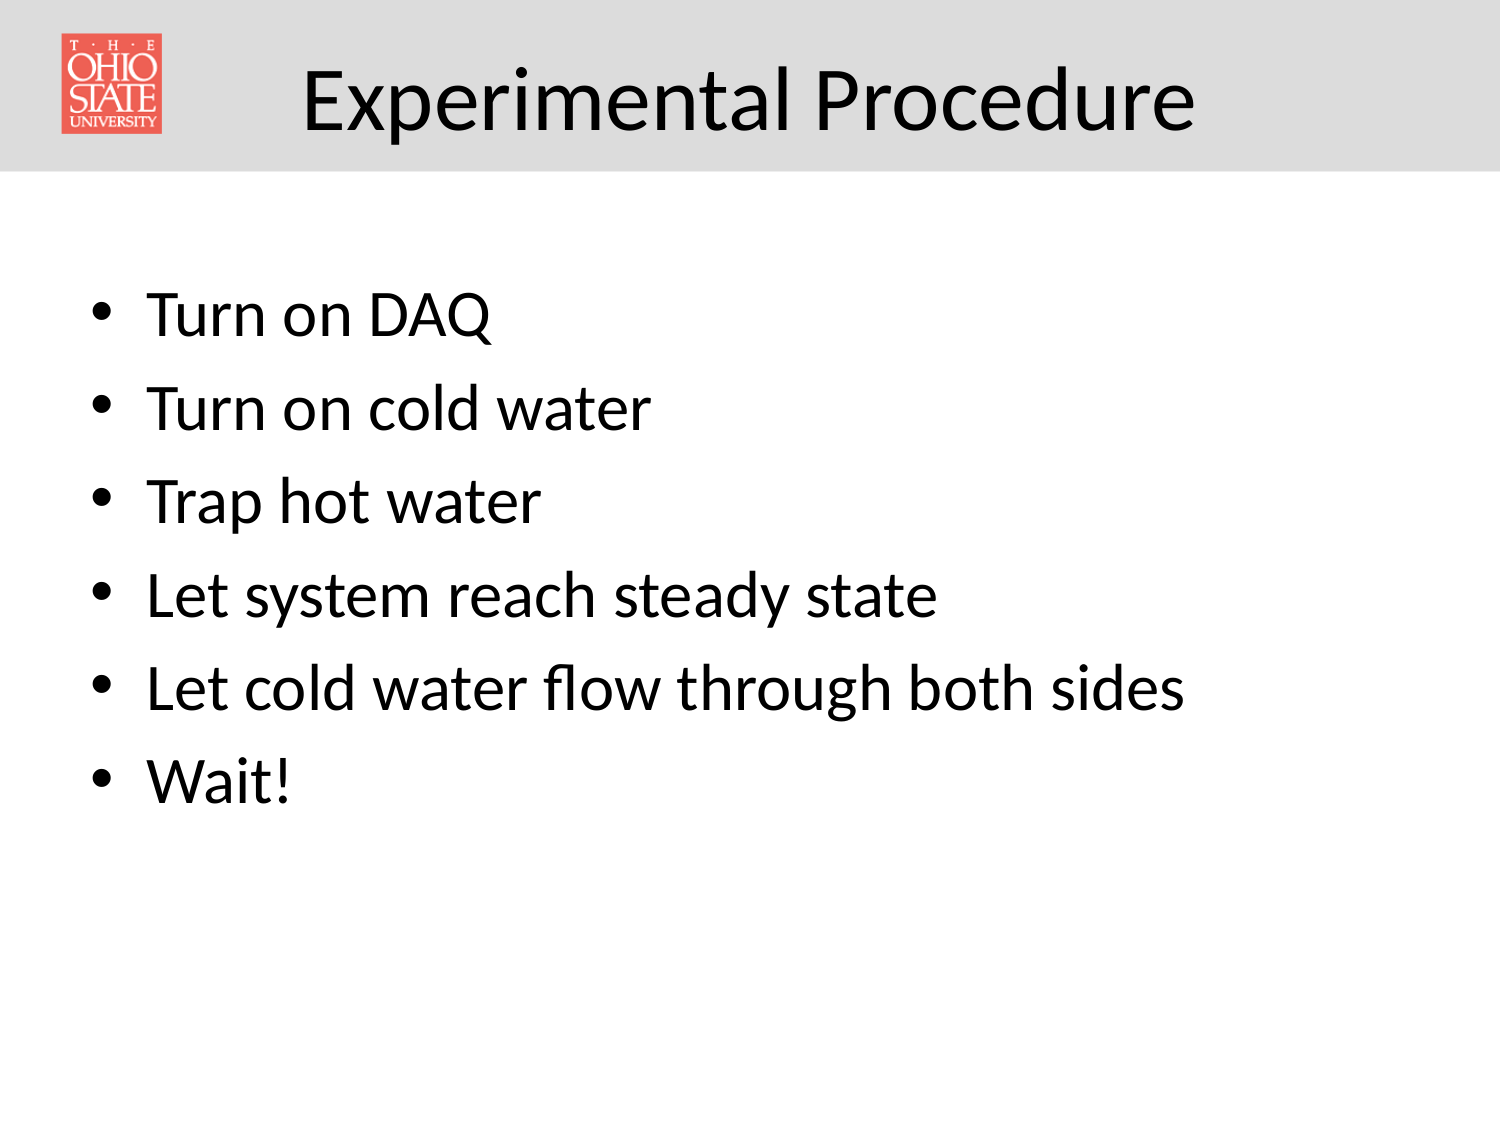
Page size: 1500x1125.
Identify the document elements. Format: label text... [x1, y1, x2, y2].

list Turn on DAQ Turn on cold water Trap hot water Let system reach steady state Let cold water flow through both sides Wait! [75, 262, 1425, 1005]
title Experimental Procedure [75, 0, 1425, 188]
picture [0, 0, 1500, 1125]
